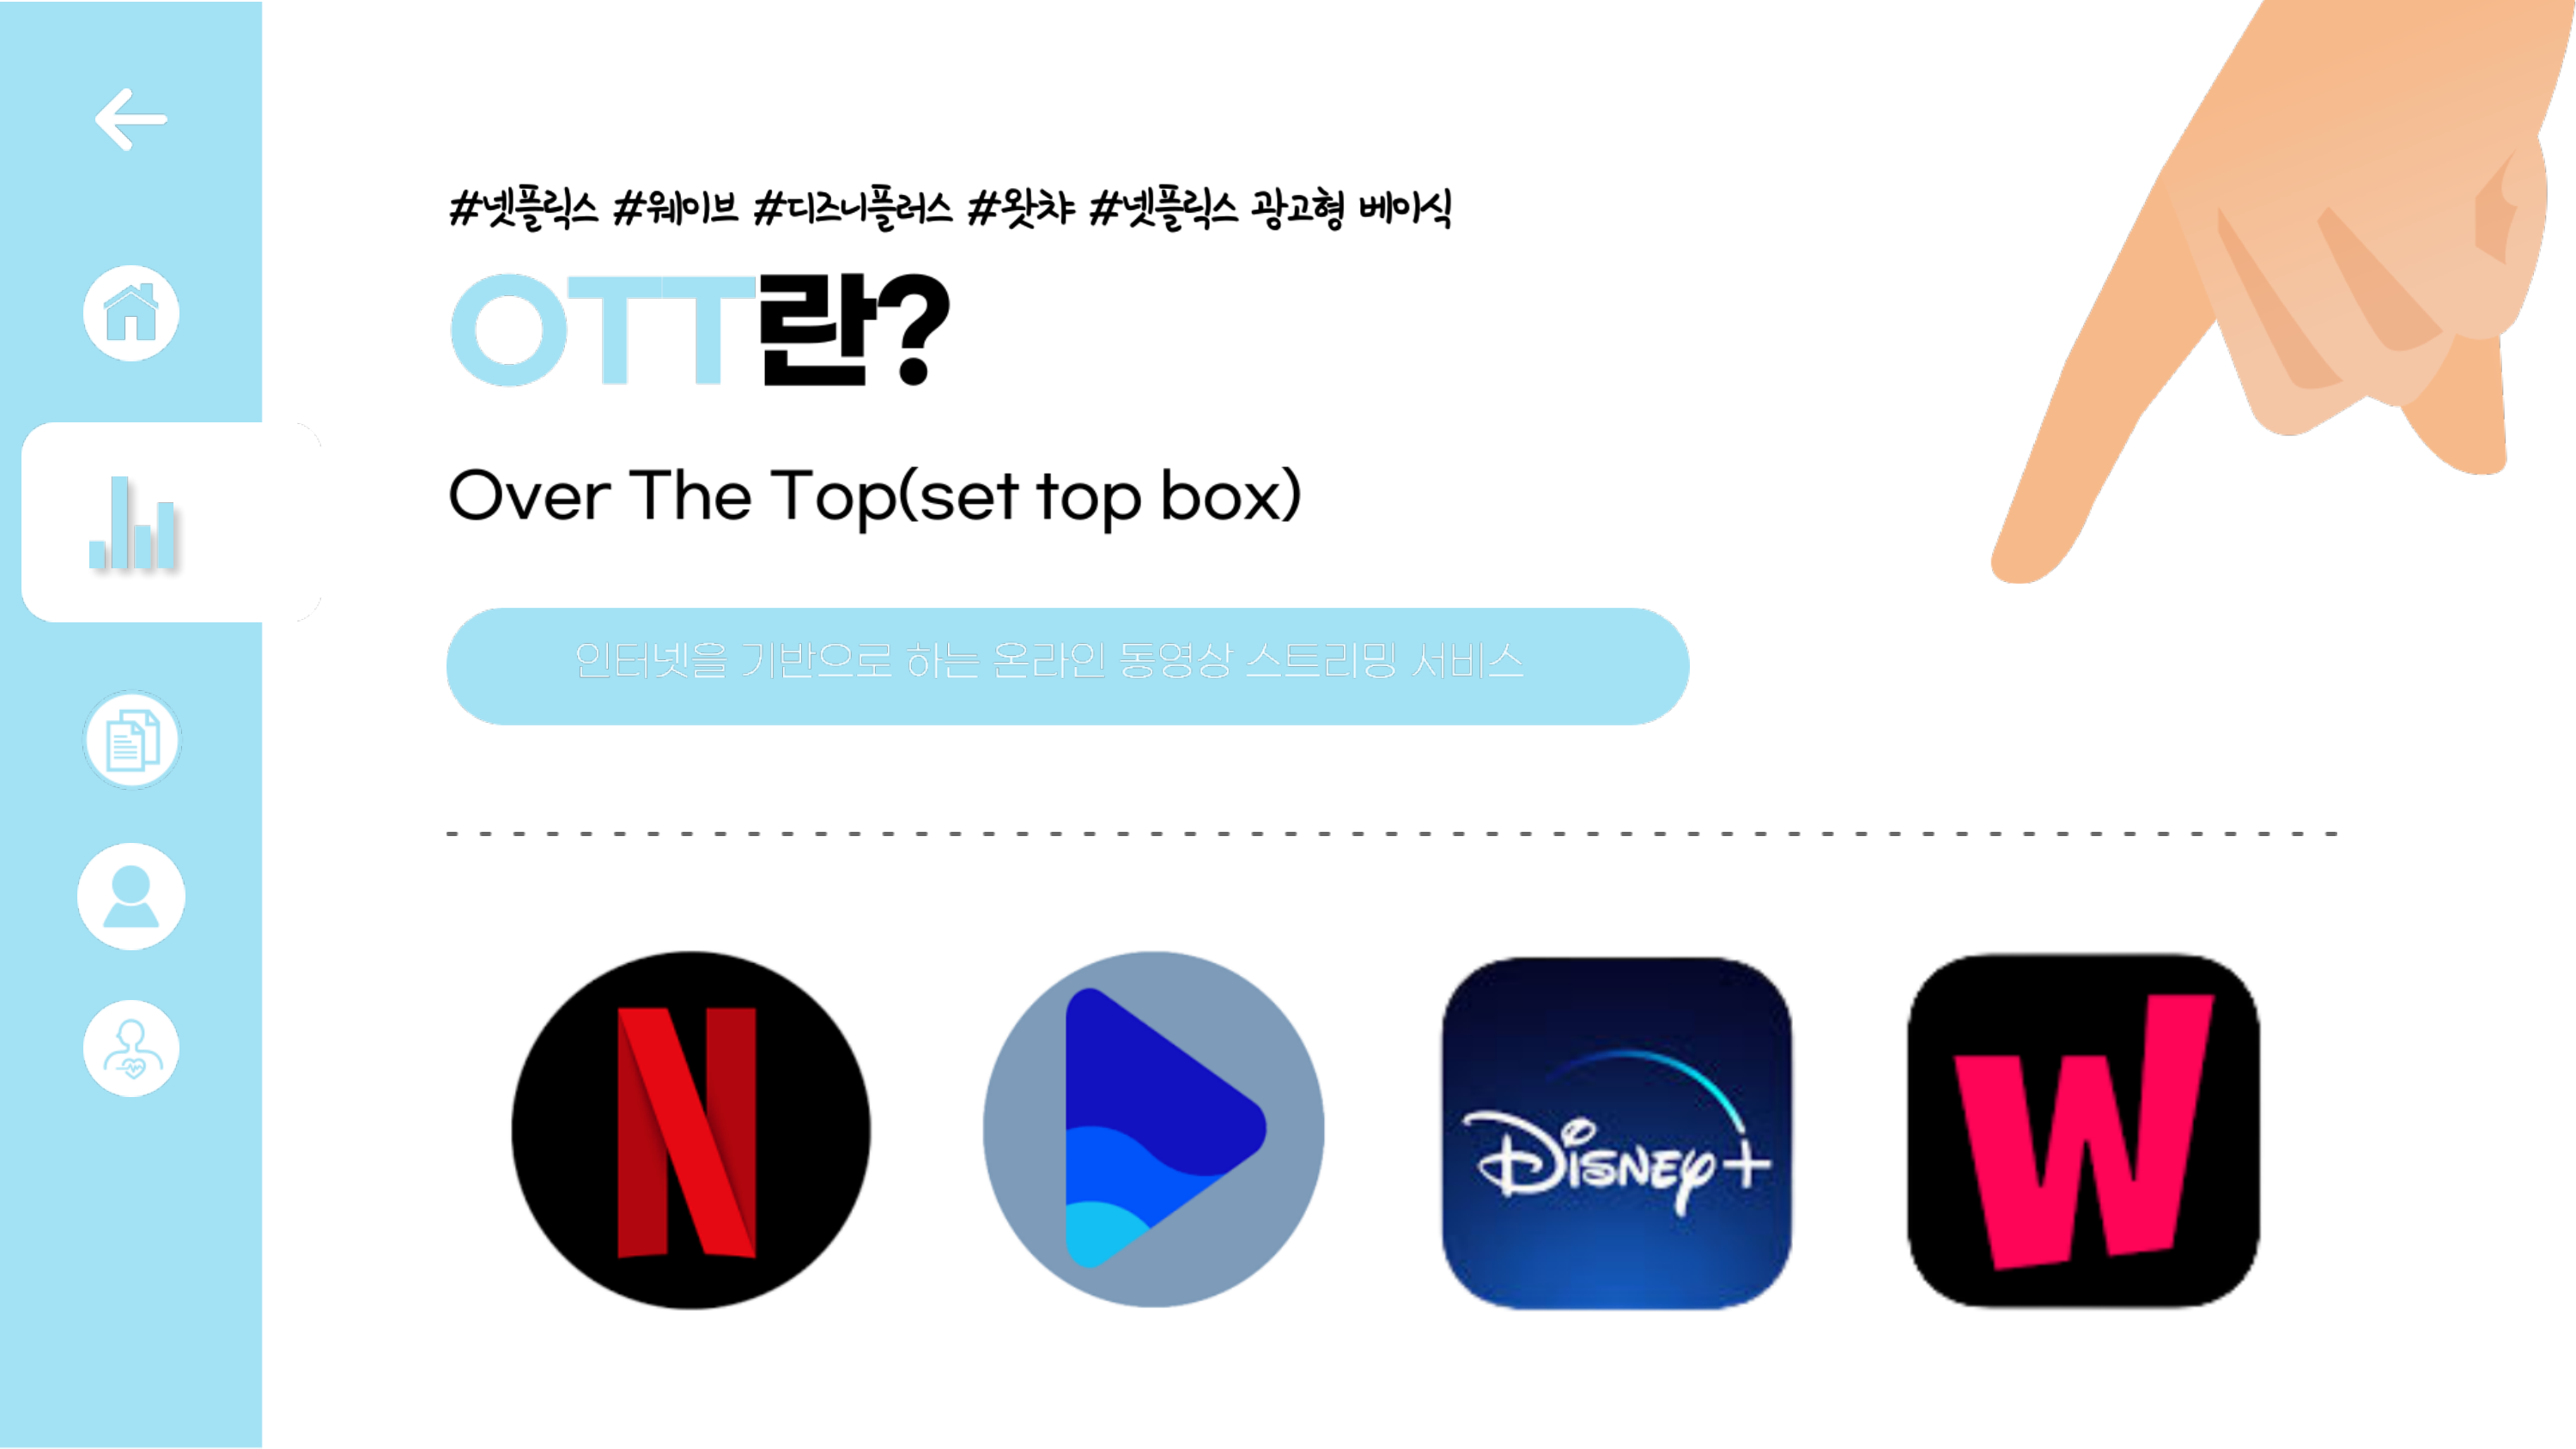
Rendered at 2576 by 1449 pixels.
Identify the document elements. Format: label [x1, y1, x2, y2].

text_box [1987, 0, 2576, 581]
picture [530, 630, 1542, 698]
text_box [1847, 870, 2324, 1393]
text_box [447, 832, 2337, 837]
text_box [64, 672, 199, 808]
text_box [77, 842, 185, 950]
text_box [1370, 895, 1843, 1379]
text_box [264, 2, 2482, 1449]
text_box [95, 88, 167, 151]
text_box [440, 941, 941, 1317]
picture [437, 452, 1327, 566]
text_box [973, 941, 1334, 1317]
text_box [447, 607, 1691, 726]
text_box [0, 2, 264, 1449]
text_box [82, 1000, 180, 1097]
text_box [21, 421, 322, 622]
text_box [83, 265, 179, 361]
picture [427, 160, 1479, 446]
text_box [88, 476, 174, 568]
